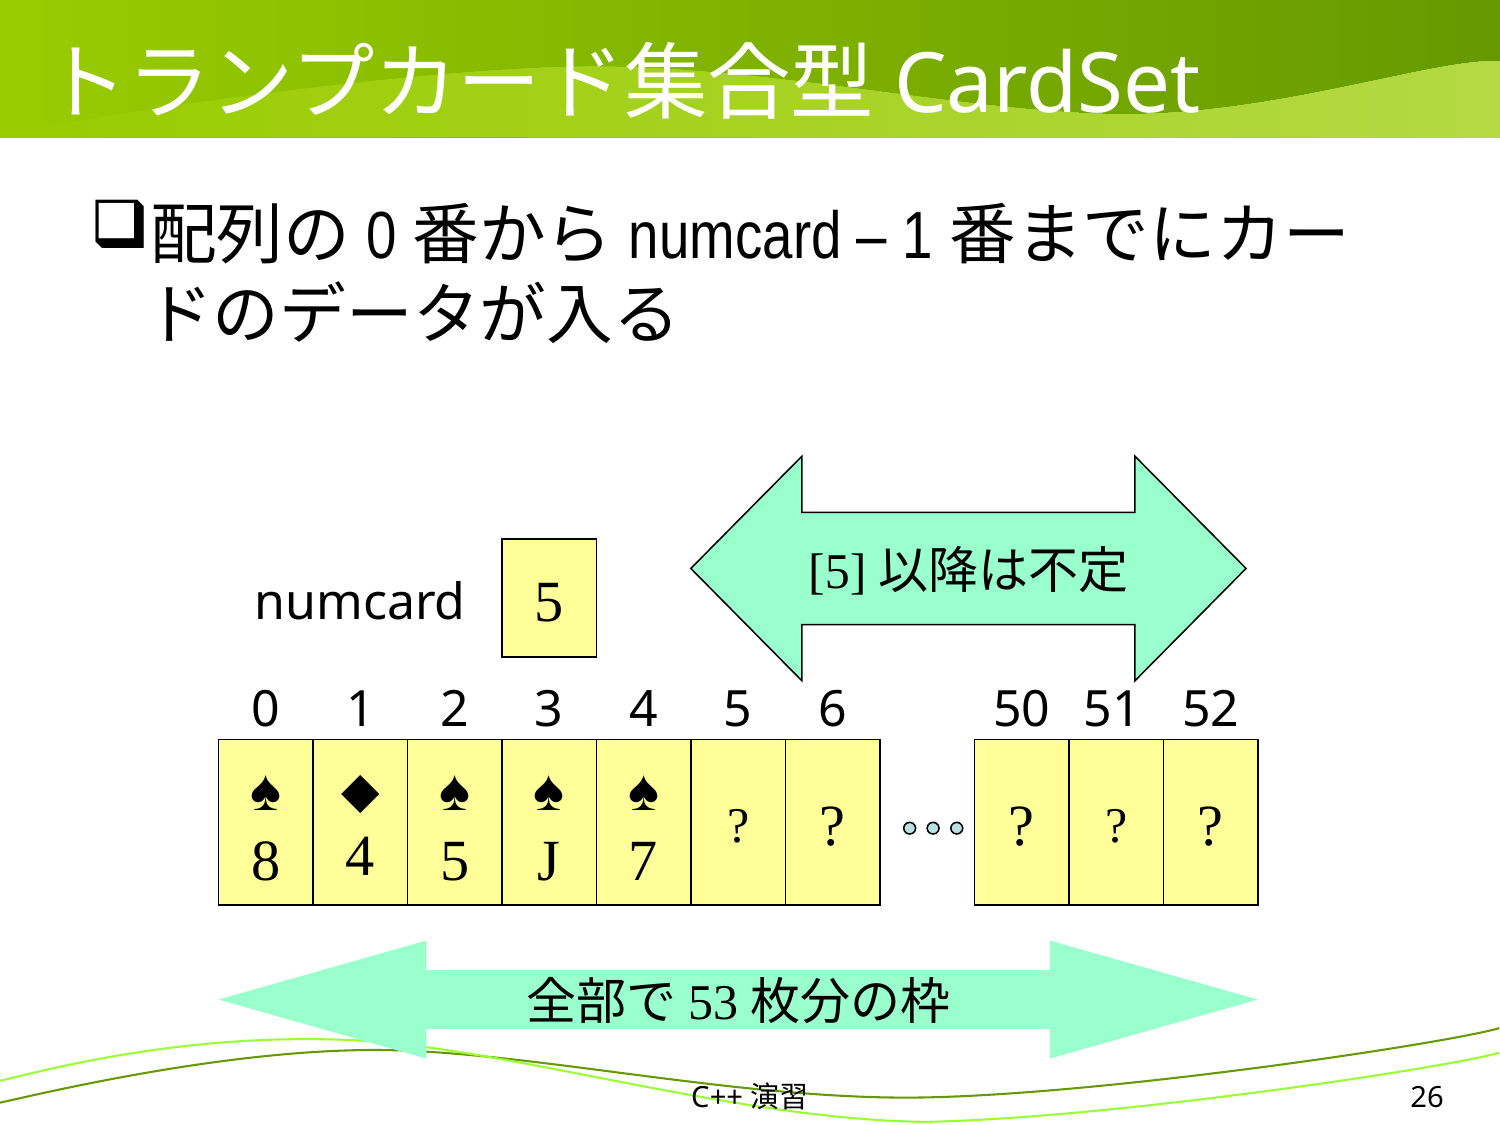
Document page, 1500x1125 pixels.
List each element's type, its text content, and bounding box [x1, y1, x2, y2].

slide_number 26 [1108, 1070, 1459, 1103]
text_box ♠ 8 [218, 744, 312, 905]
text_box [927, 822, 940, 835]
text_box 2 [407, 668, 502, 744]
text_box 全部で53枚分の枠 [218, 940, 1258, 1059]
list 配列の0番からnumcard – 1番までにカードのデータが入る [75, 184, 1425, 1035]
text_box ? [785, 744, 880, 905]
text_box 3 [502, 668, 596, 744]
footer C++演習 [512, 1070, 988, 1103]
text_box ♠ J [502, 744, 596, 905]
text_box 50 [974, 668, 1069, 744]
text_box 0 [218, 668, 312, 744]
text_box ◆ 4 [312, 744, 407, 905]
text_box ♠ 5 [407, 744, 502, 905]
text_box 5 [690, 668, 785, 744]
text_box 1 [312, 668, 407, 744]
text_box 6 [785, 668, 880, 744]
text_box 4 [596, 668, 690, 744]
text_box ? [1163, 744, 1259, 905]
text_box [950, 822, 963, 835]
text_box 5 [501, 538, 597, 657]
text_box 51 [1069, 668, 1163, 804]
text_box ♠ 7 [596, 744, 690, 905]
text_box numcard [218, 562, 502, 638]
text_box ? [974, 744, 1069, 905]
title トランプカード集合型CardSet [29, 33, 1471, 126]
text_box ? [690, 744, 785, 905]
text_box [903, 822, 916, 835]
text_box 52 [1163, 668, 1259, 744]
text_box [5]以降は不定 [690, 456, 1247, 681]
text_box ? [1069, 804, 1163, 905]
